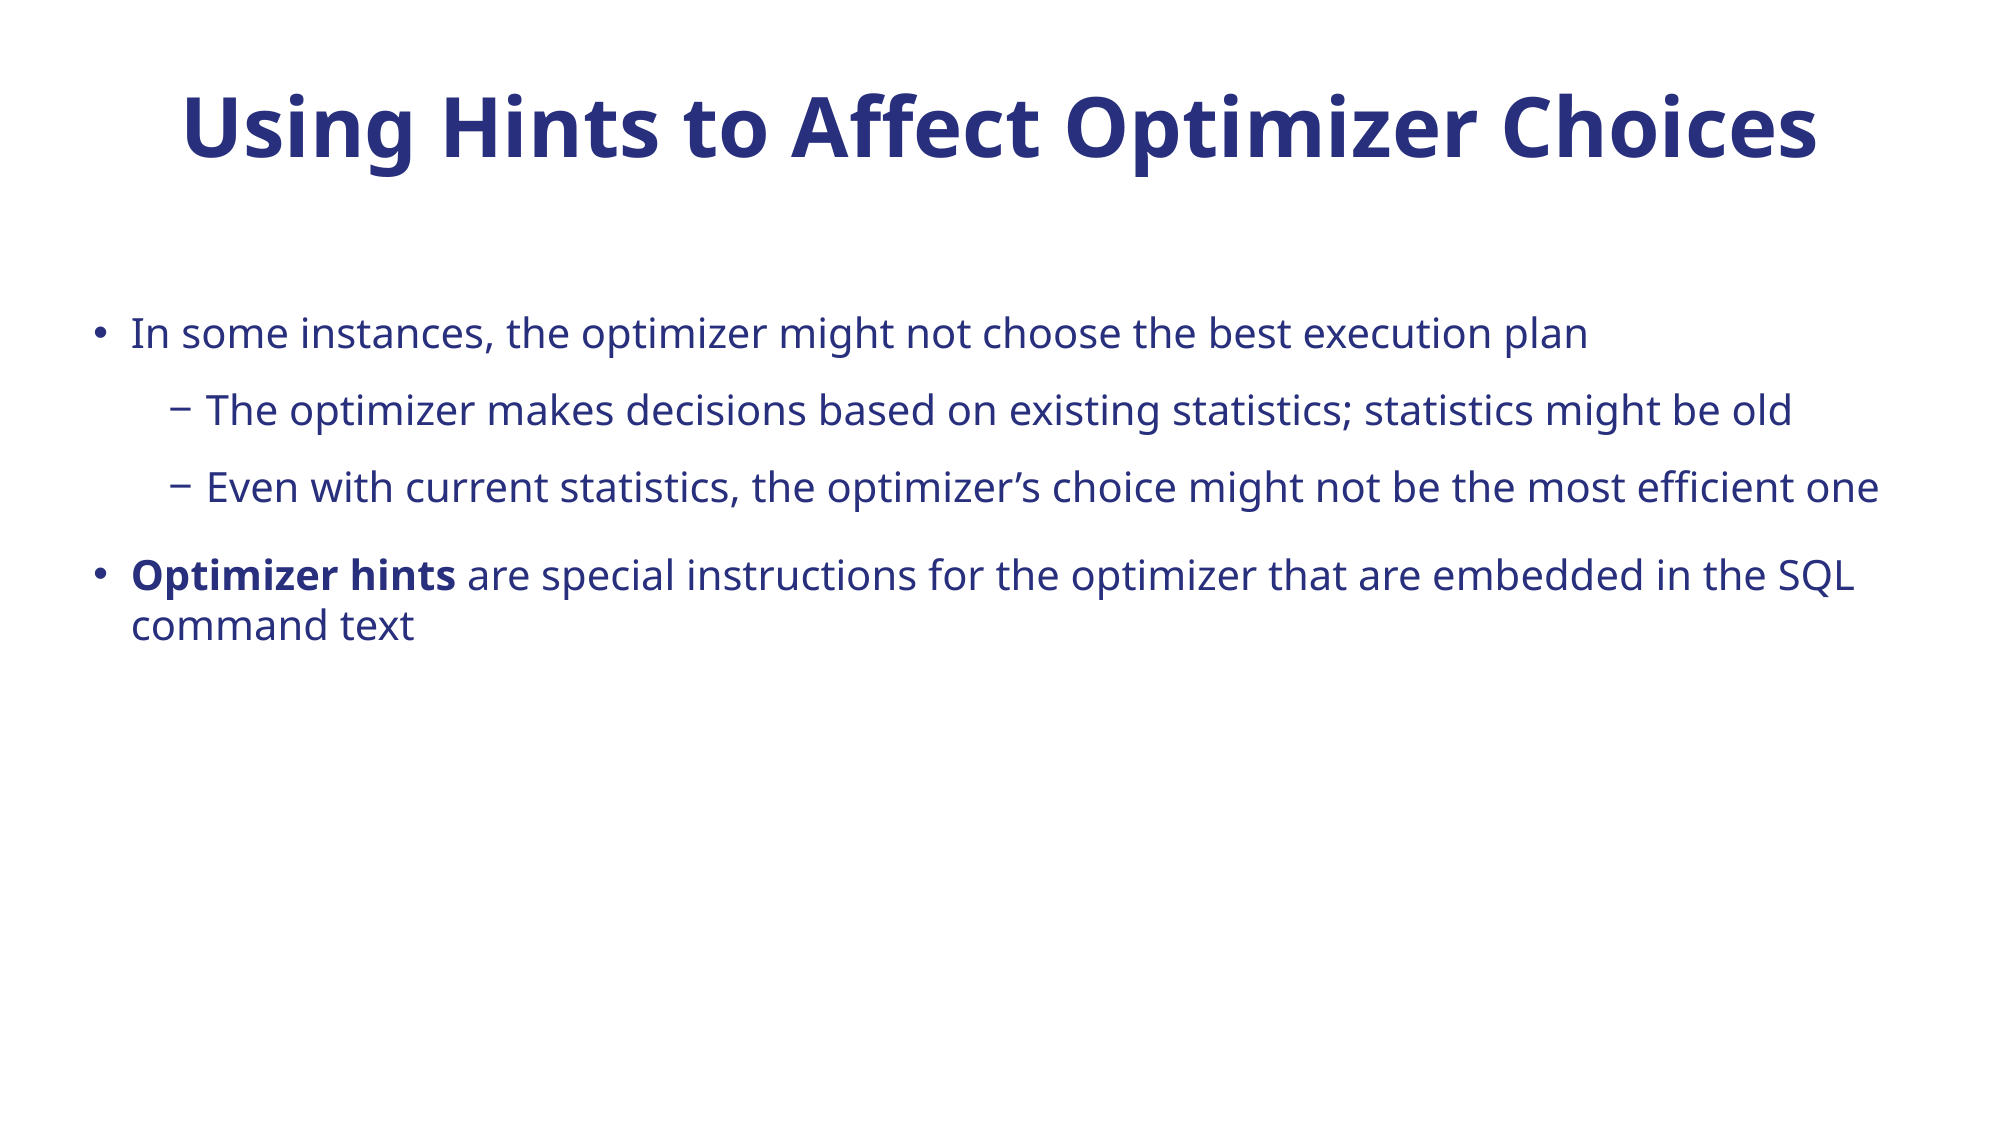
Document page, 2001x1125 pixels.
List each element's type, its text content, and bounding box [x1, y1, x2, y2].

list In some instances, the optimizer might not choose the best execution plan The optimizer makes decisions based on existing statistics; statistics might be old Even with current statistics, the optimizer’s choice might not be the most efficient one Optimizer hints are special instructions for the optimizer that are embedded in the SQL command text [78, 299, 1923, 1014]
title Using Hints to Affect Optimizer Choices [78, 77, 1923, 278]
